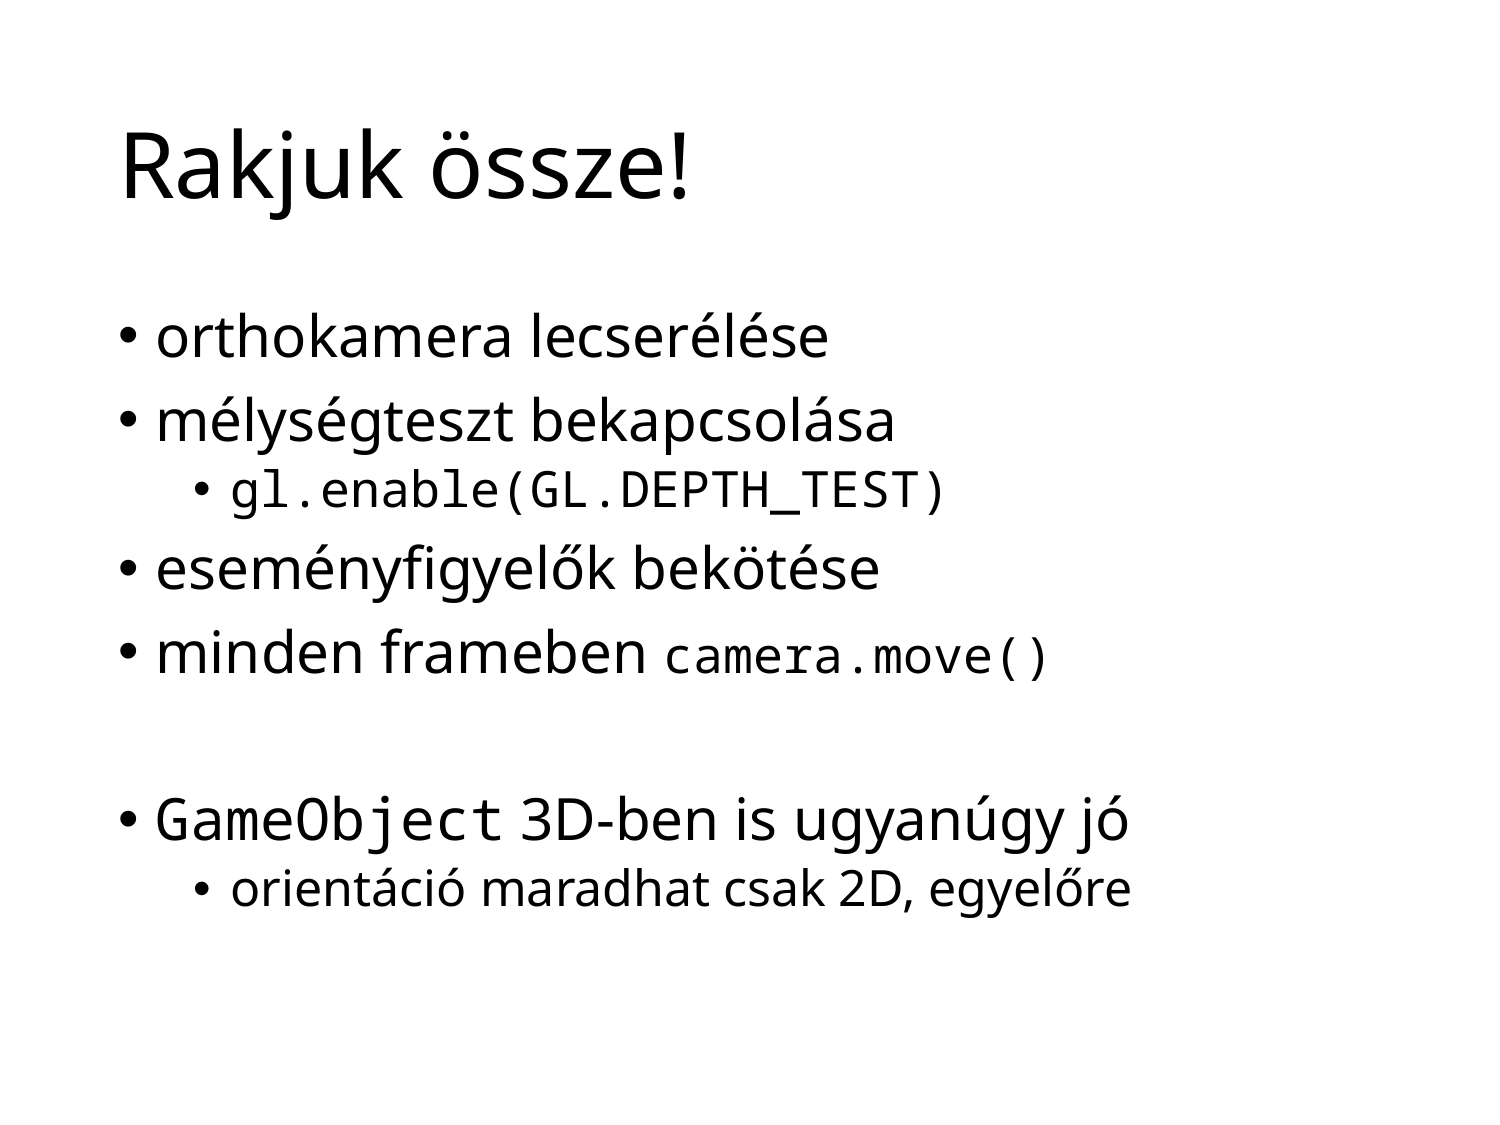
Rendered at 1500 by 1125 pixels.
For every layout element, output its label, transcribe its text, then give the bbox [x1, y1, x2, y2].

title Rakjuk össze! [103, 59, 1397, 278]
list orthokamera lecserélése mélységteszt bekapcsolása gl.enable(GL.DEPTH_TEST) eseményfigyelők bekötése minden frameben camera.move() GameObject 3D-ben is ugyanúgy jó orientáció maradhat csak 2D, egyelőre [103, 299, 1397, 1114]
